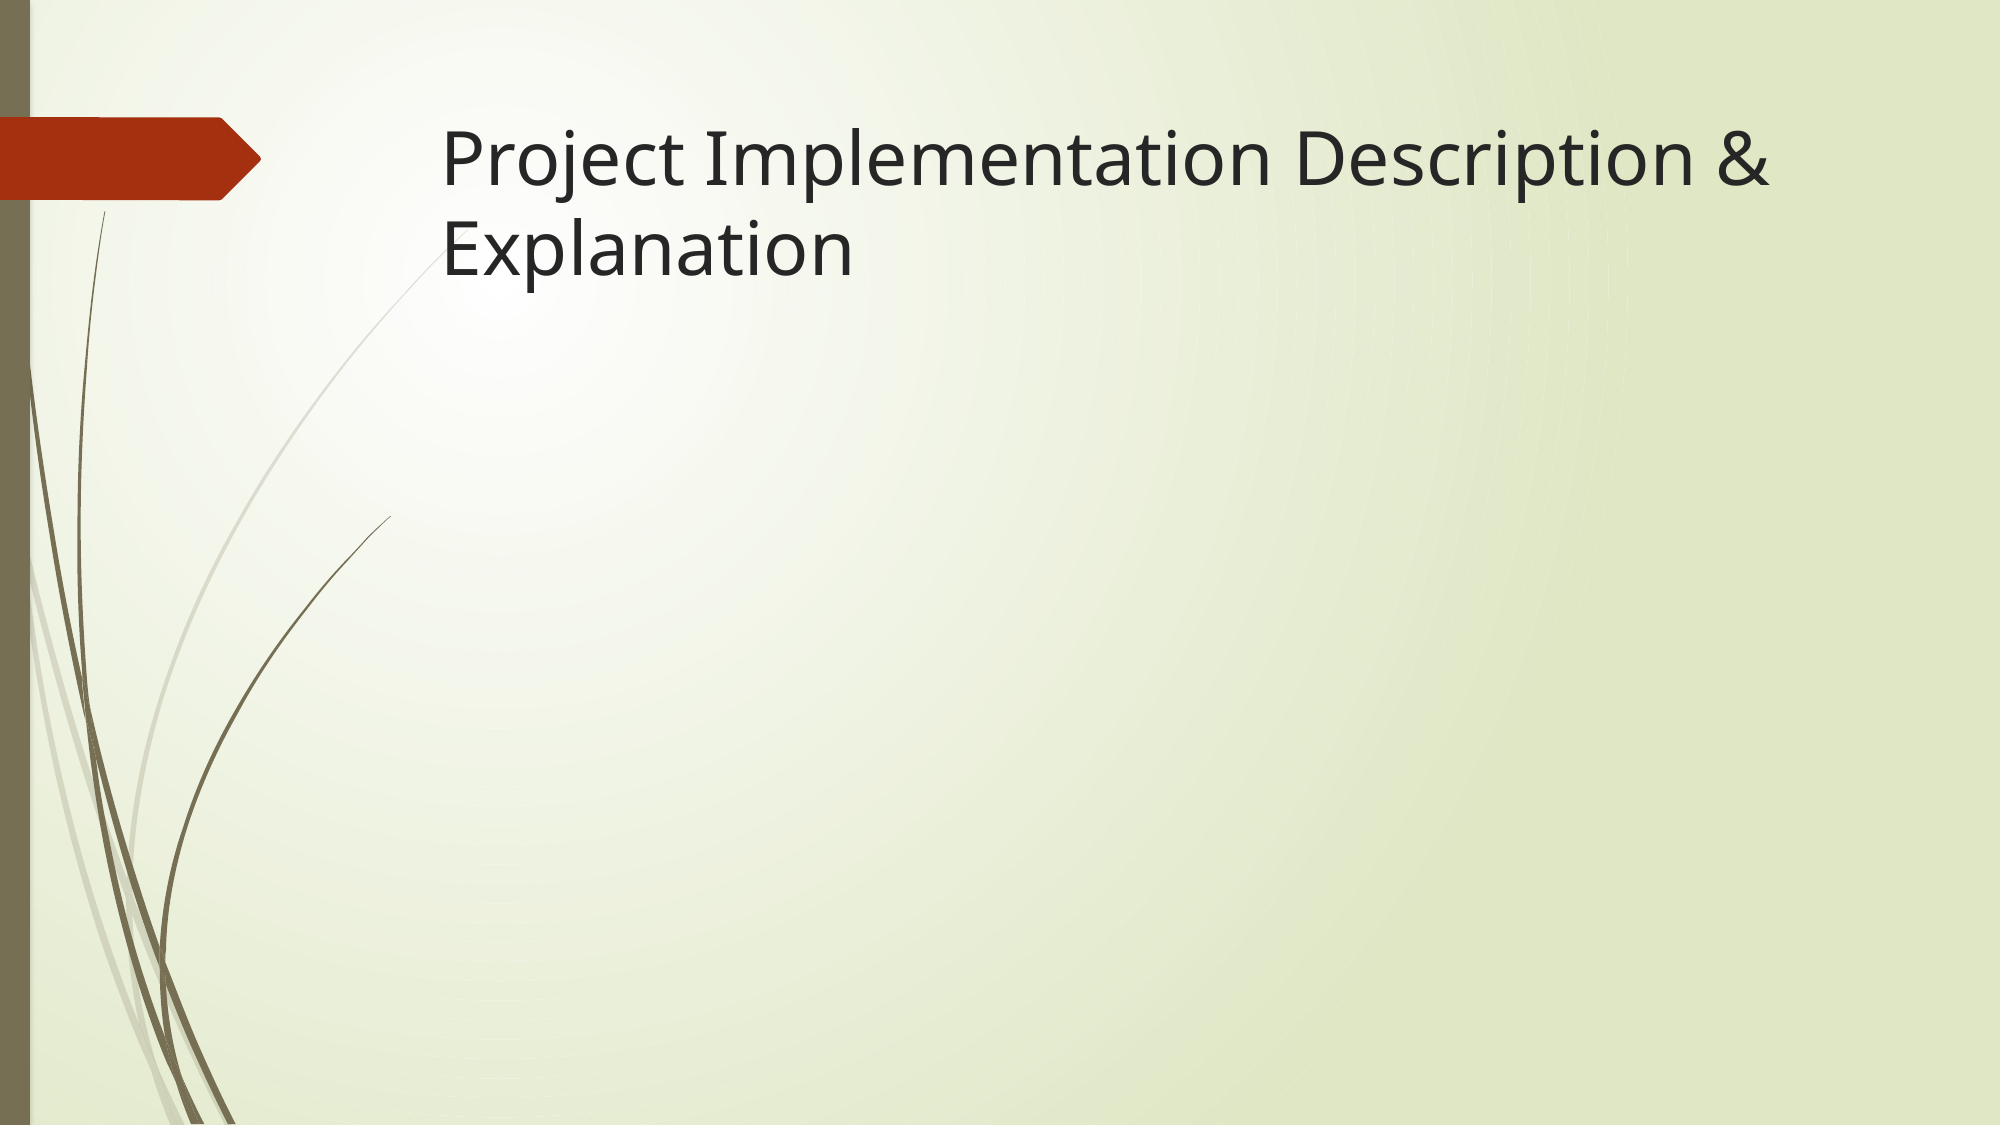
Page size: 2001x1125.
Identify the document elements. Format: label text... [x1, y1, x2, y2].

title Project Implementation Description & Explanation [425, 102, 1888, 313]
